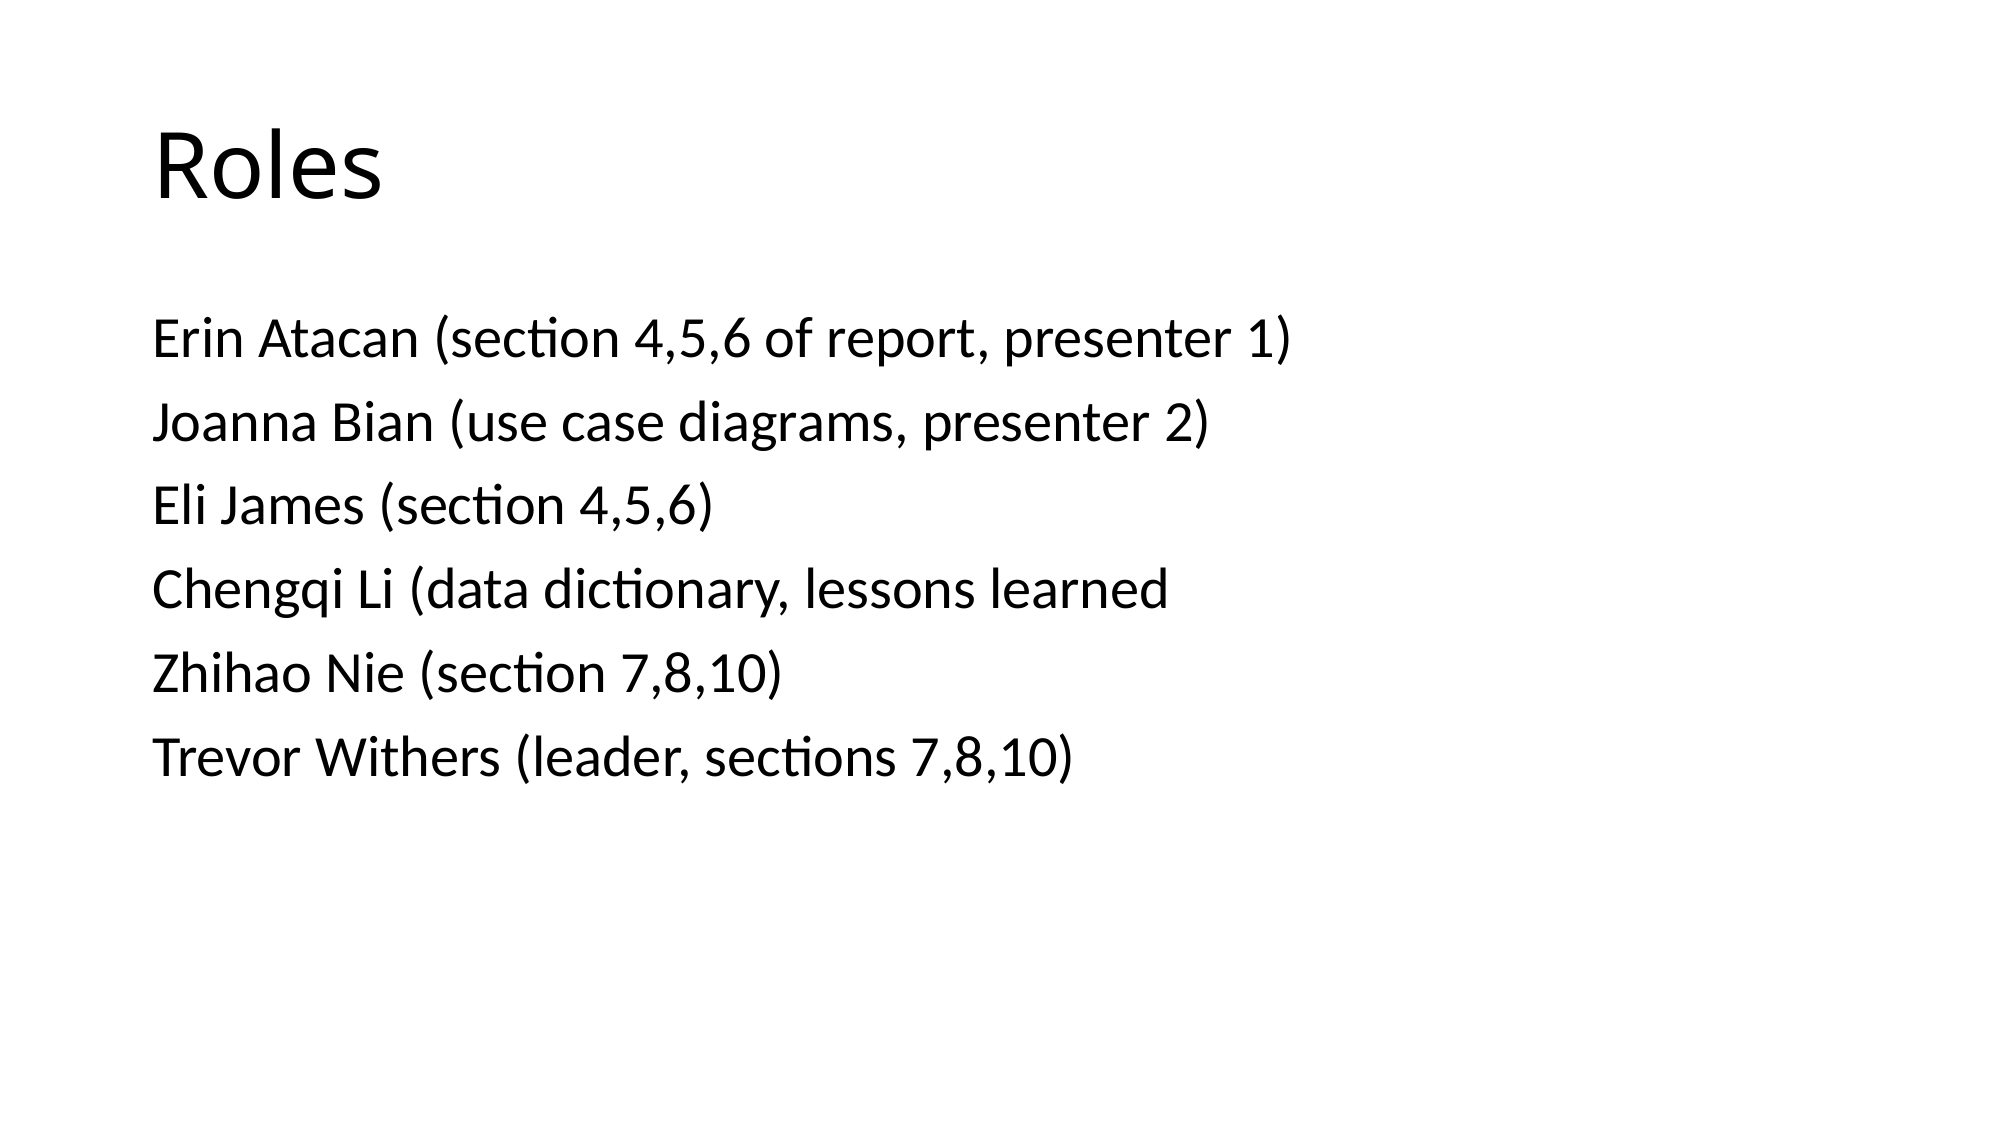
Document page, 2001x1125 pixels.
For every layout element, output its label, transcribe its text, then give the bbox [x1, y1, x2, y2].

title Roles [137, 59, 1863, 278]
list Erin Atacan (section 4,5,6 of report, presenter 1) Joanna Bian (use case diagrams, presenter 2) Eli James (section 4,5,6) Chengqi Li (data dictionary, lessons learned Zhihao Nie (section 7,8,10) Trevor Withers (leader, sections 7,8,10) [137, 299, 1863, 1014]
